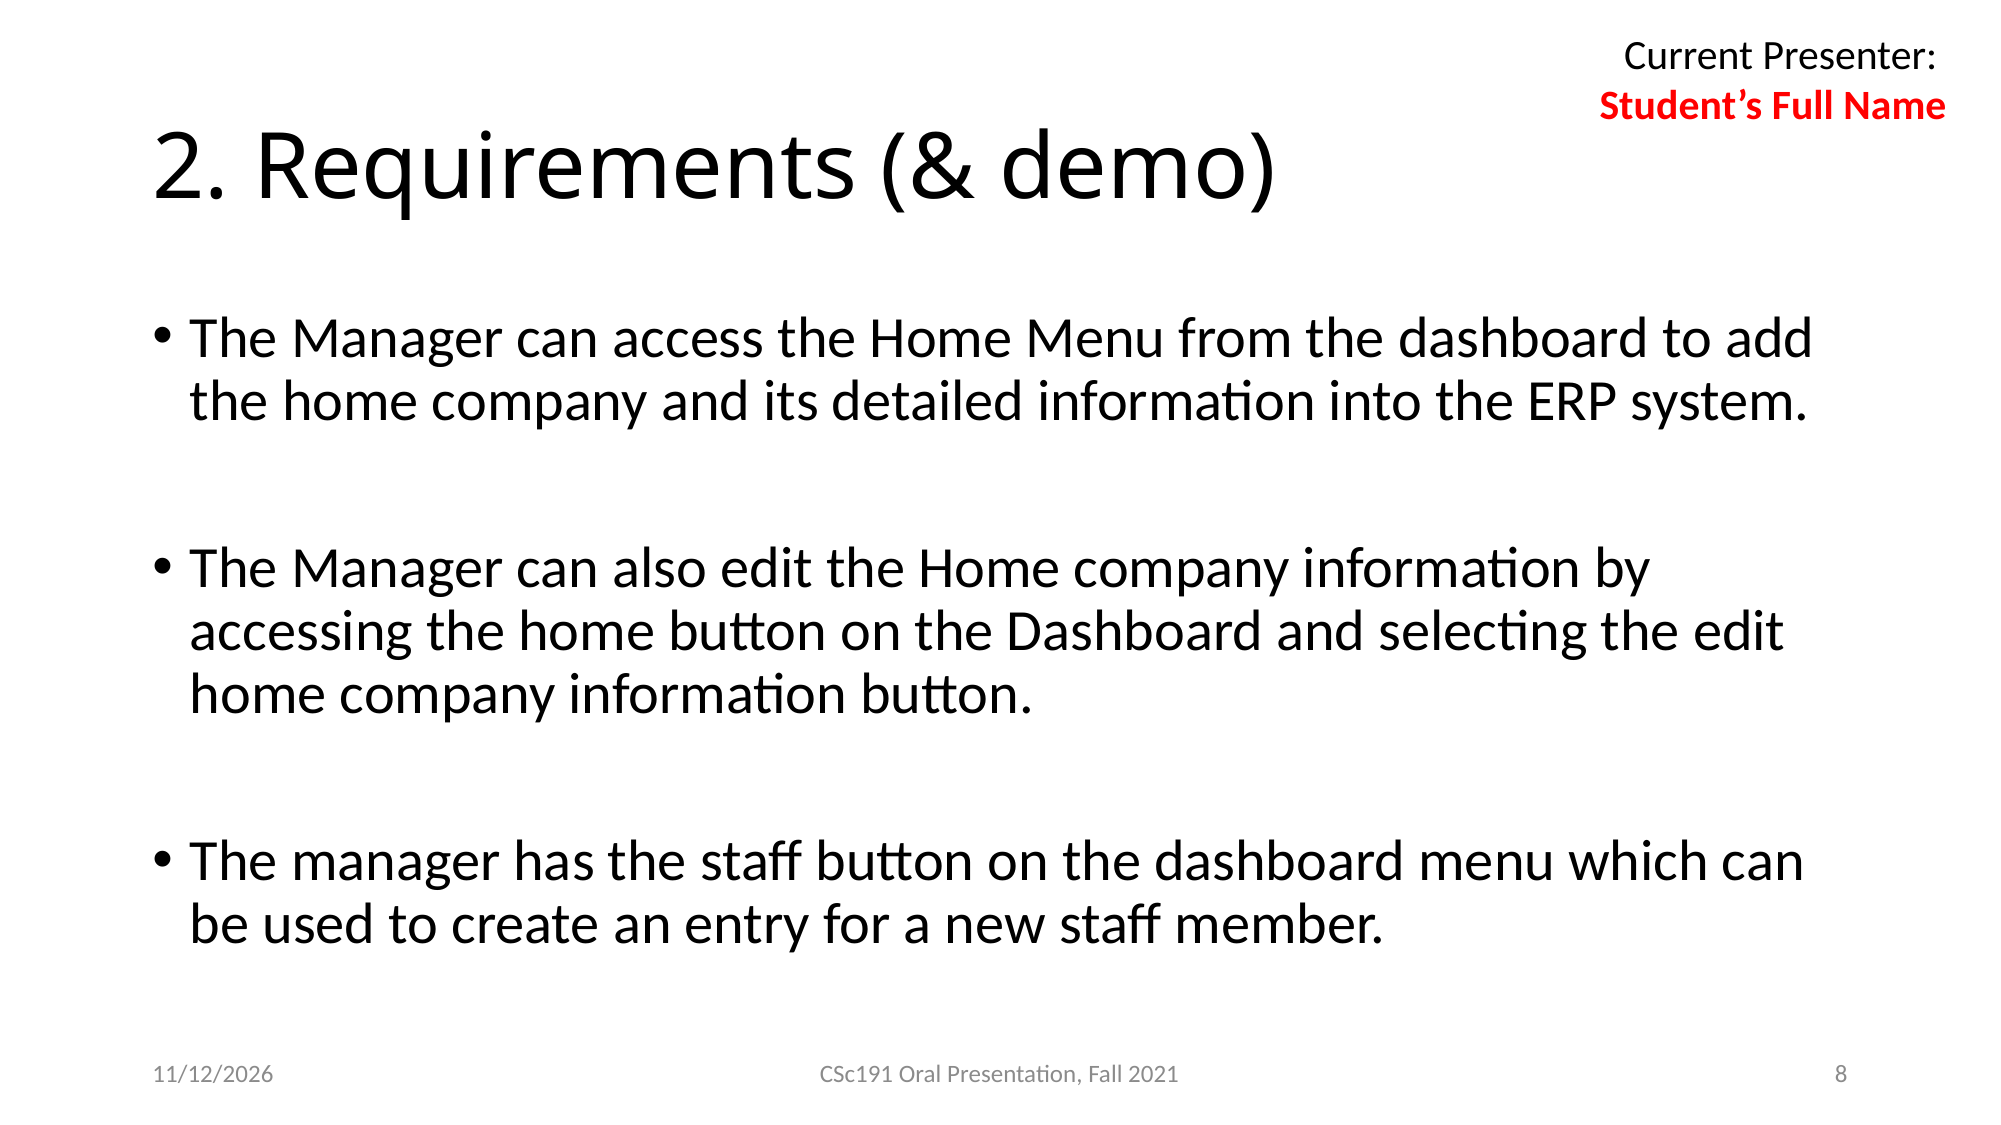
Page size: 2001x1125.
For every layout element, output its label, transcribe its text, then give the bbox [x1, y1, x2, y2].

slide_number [137, 1042, 588, 1103]
title 2. Requirements (& demo) [137, 59, 1863, 278]
text_box Current Presenter: Student’s Full Name [1539, 20, 1962, 136]
slide_number 8 [1412, 1042, 1863, 1103]
list The Manager can access the Home Menu from the dashboard to add the home company and its detailed information into the ERP system. The Manager can also edit the Home company information by accessing the home button on the Dashboard and selecting the edit home company information button. The manager has the staff button on the dashboard menu which can be used to create an entry for a new staff member. [137, 299, 1863, 1014]
footer CSc191 Oral Presentation, Fall 2021 [662, 1042, 1338, 1103]
